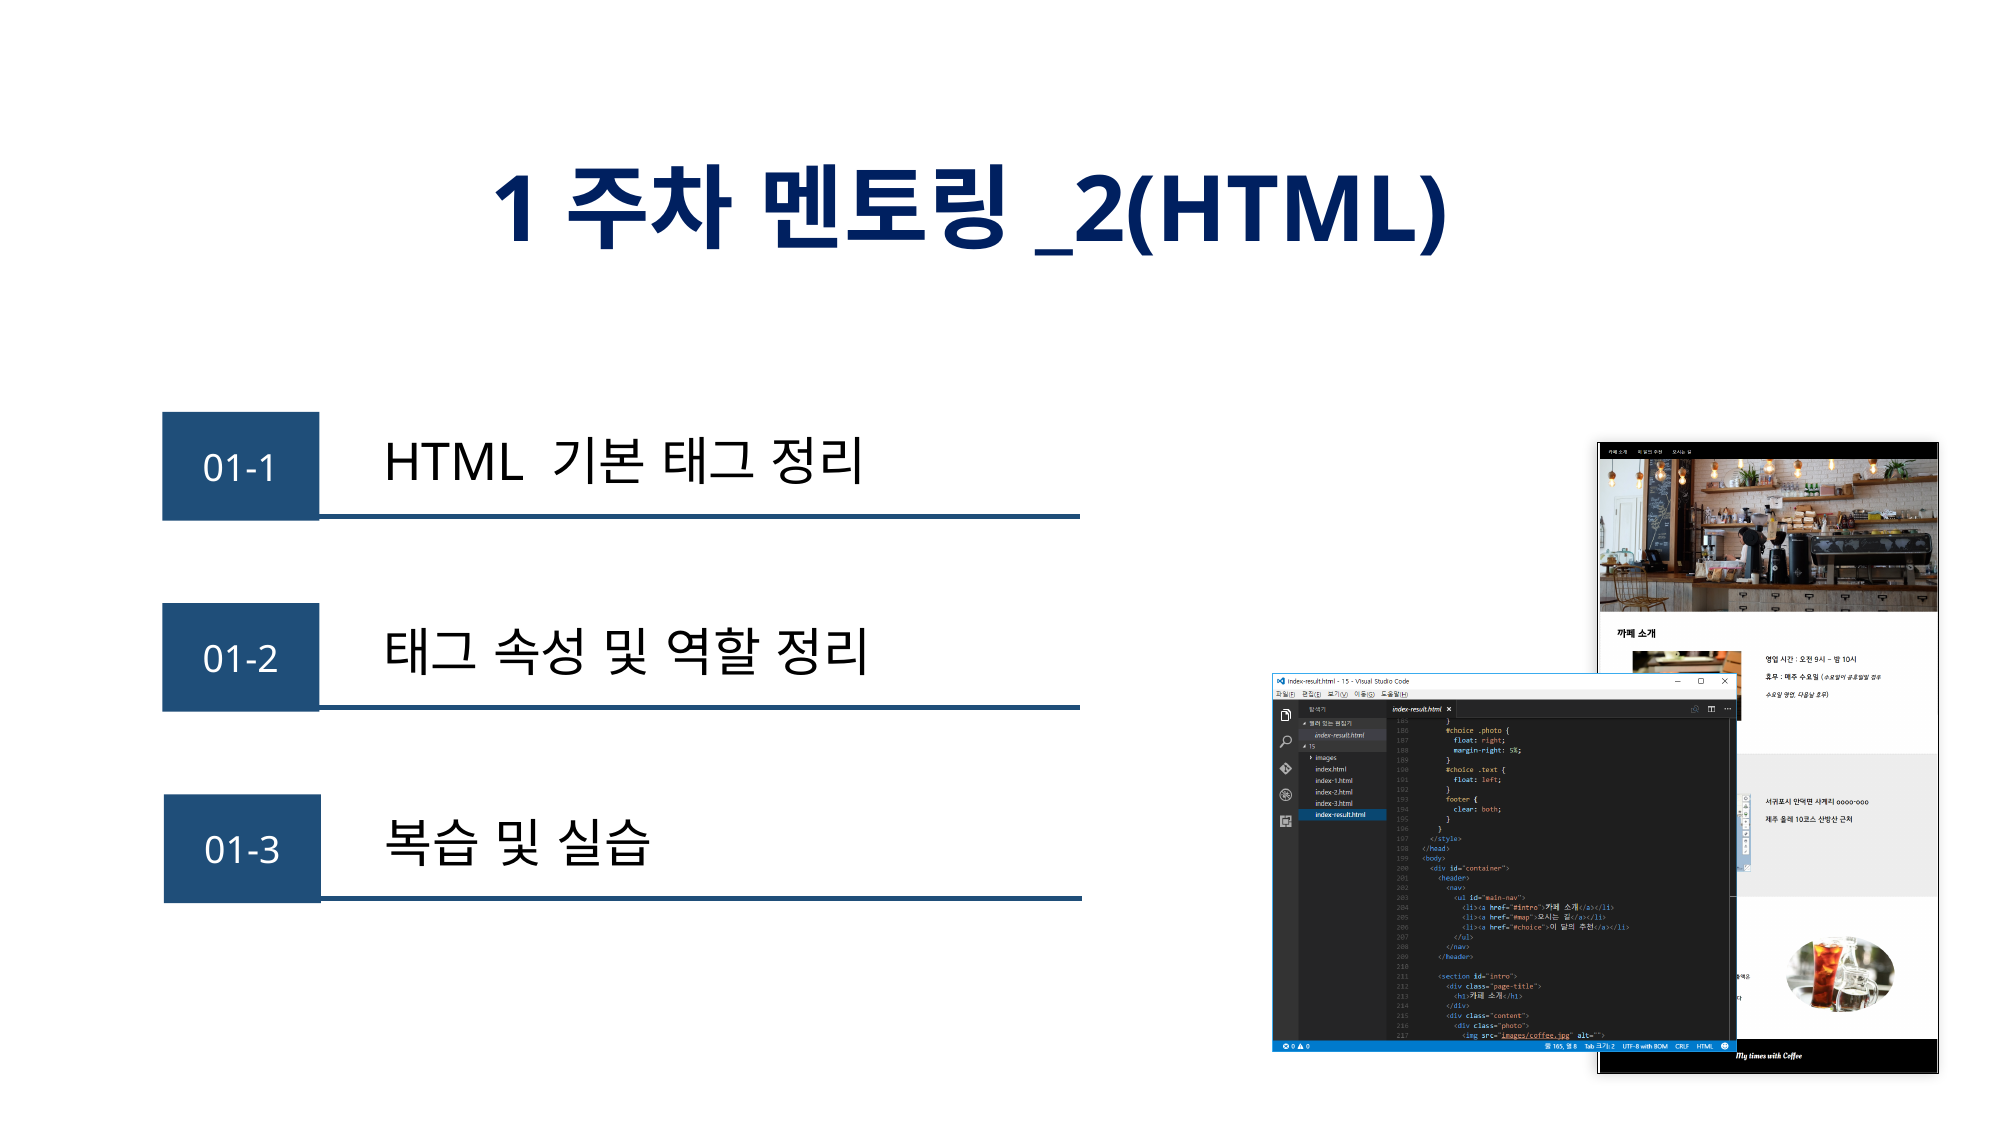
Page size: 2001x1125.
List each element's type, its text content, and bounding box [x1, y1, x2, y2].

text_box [163, 794, 1082, 904]
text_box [162, 603, 1134, 712]
title 1주차 멘토링_2(HTML) [219, 98, 1720, 269]
picture [1272, 443, 1938, 1073]
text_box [162, 411, 1081, 521]
